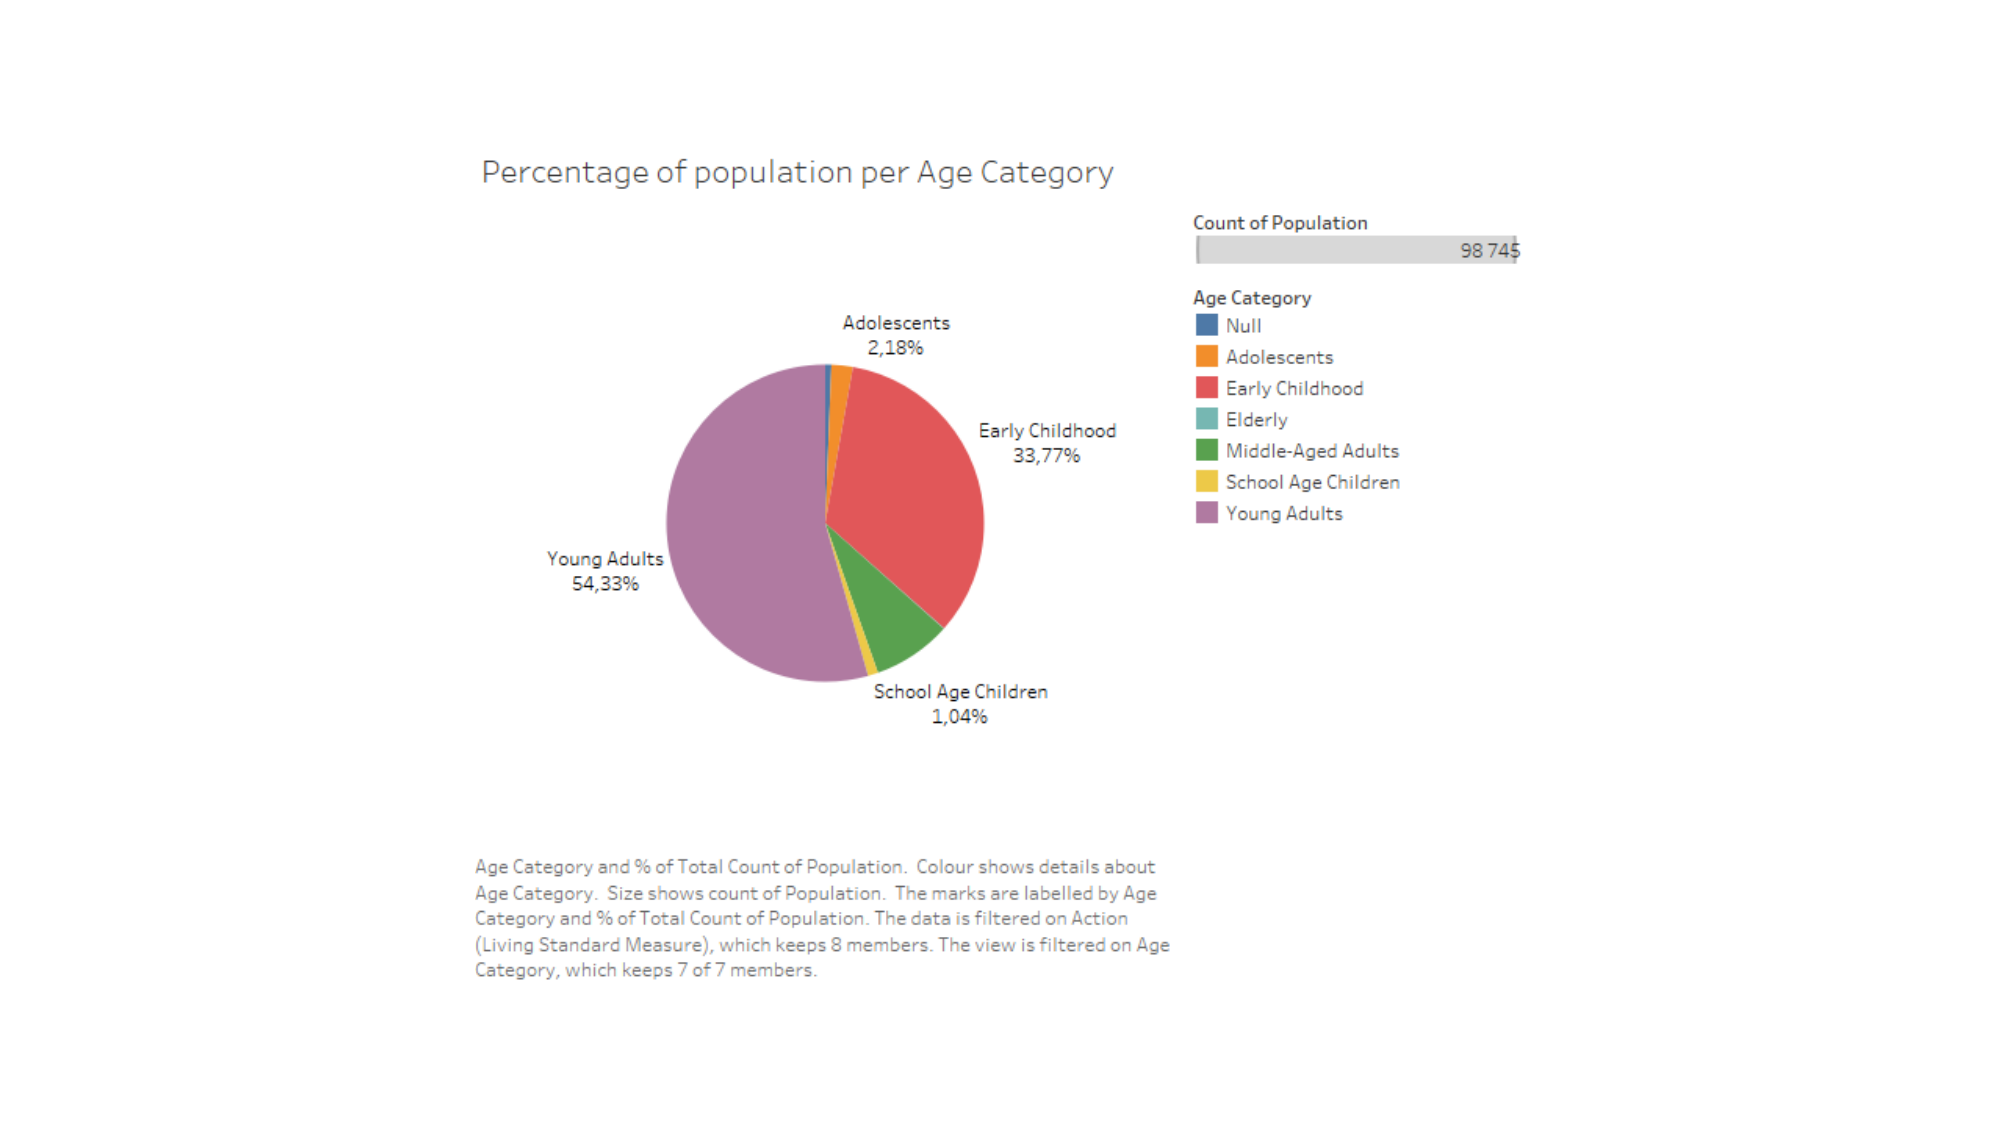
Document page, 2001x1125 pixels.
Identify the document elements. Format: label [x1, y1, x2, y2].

picture [475, 138, 1525, 986]
